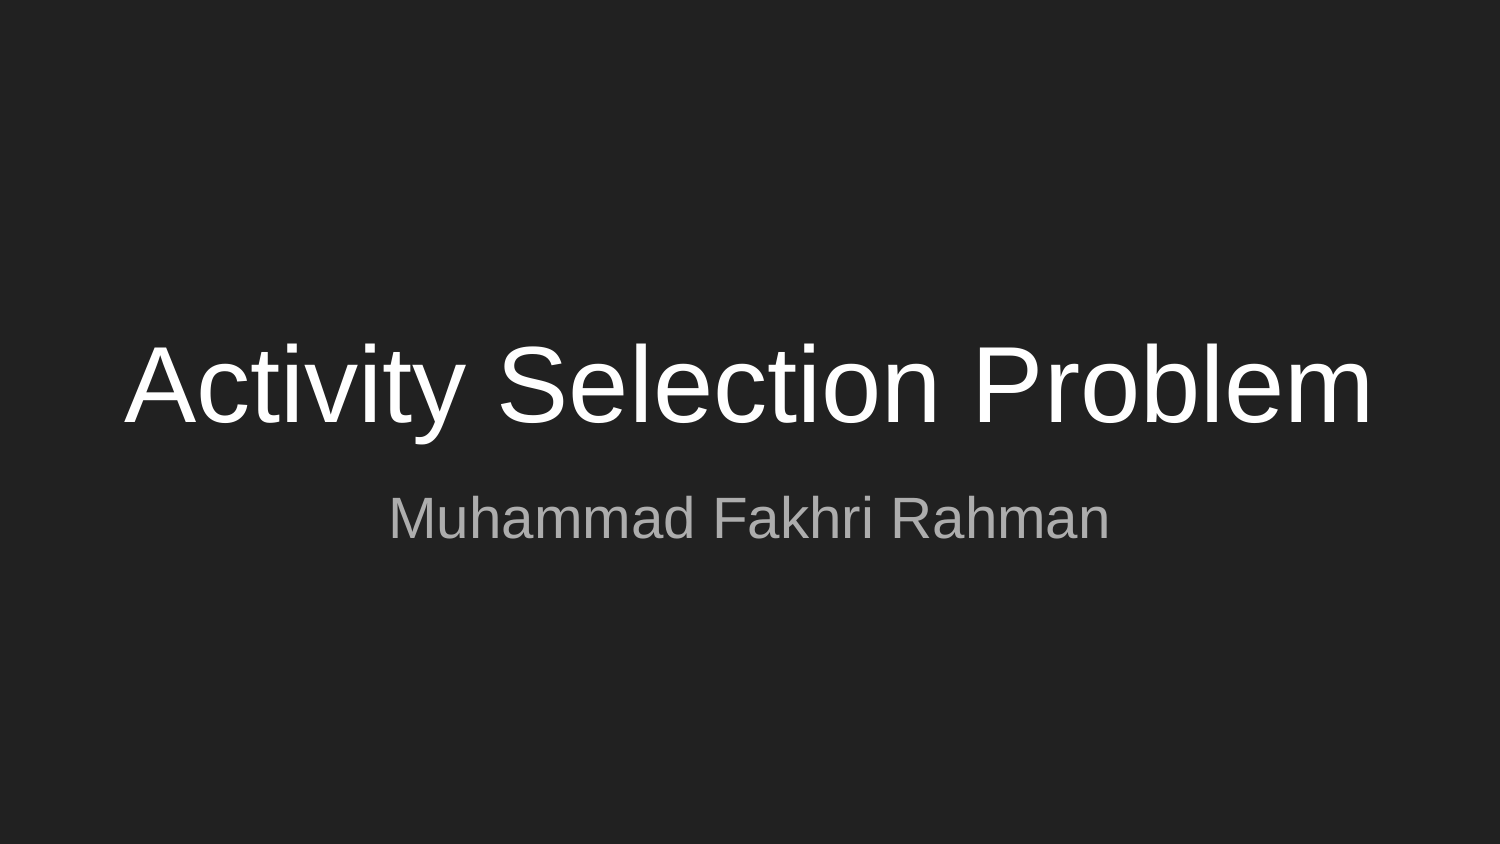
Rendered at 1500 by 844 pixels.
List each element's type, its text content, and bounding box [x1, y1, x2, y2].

title Activity Selection Problem [51, 122, 1449, 459]
subtitle Muhammad Fakhri Rahman [51, 464, 1449, 595]
